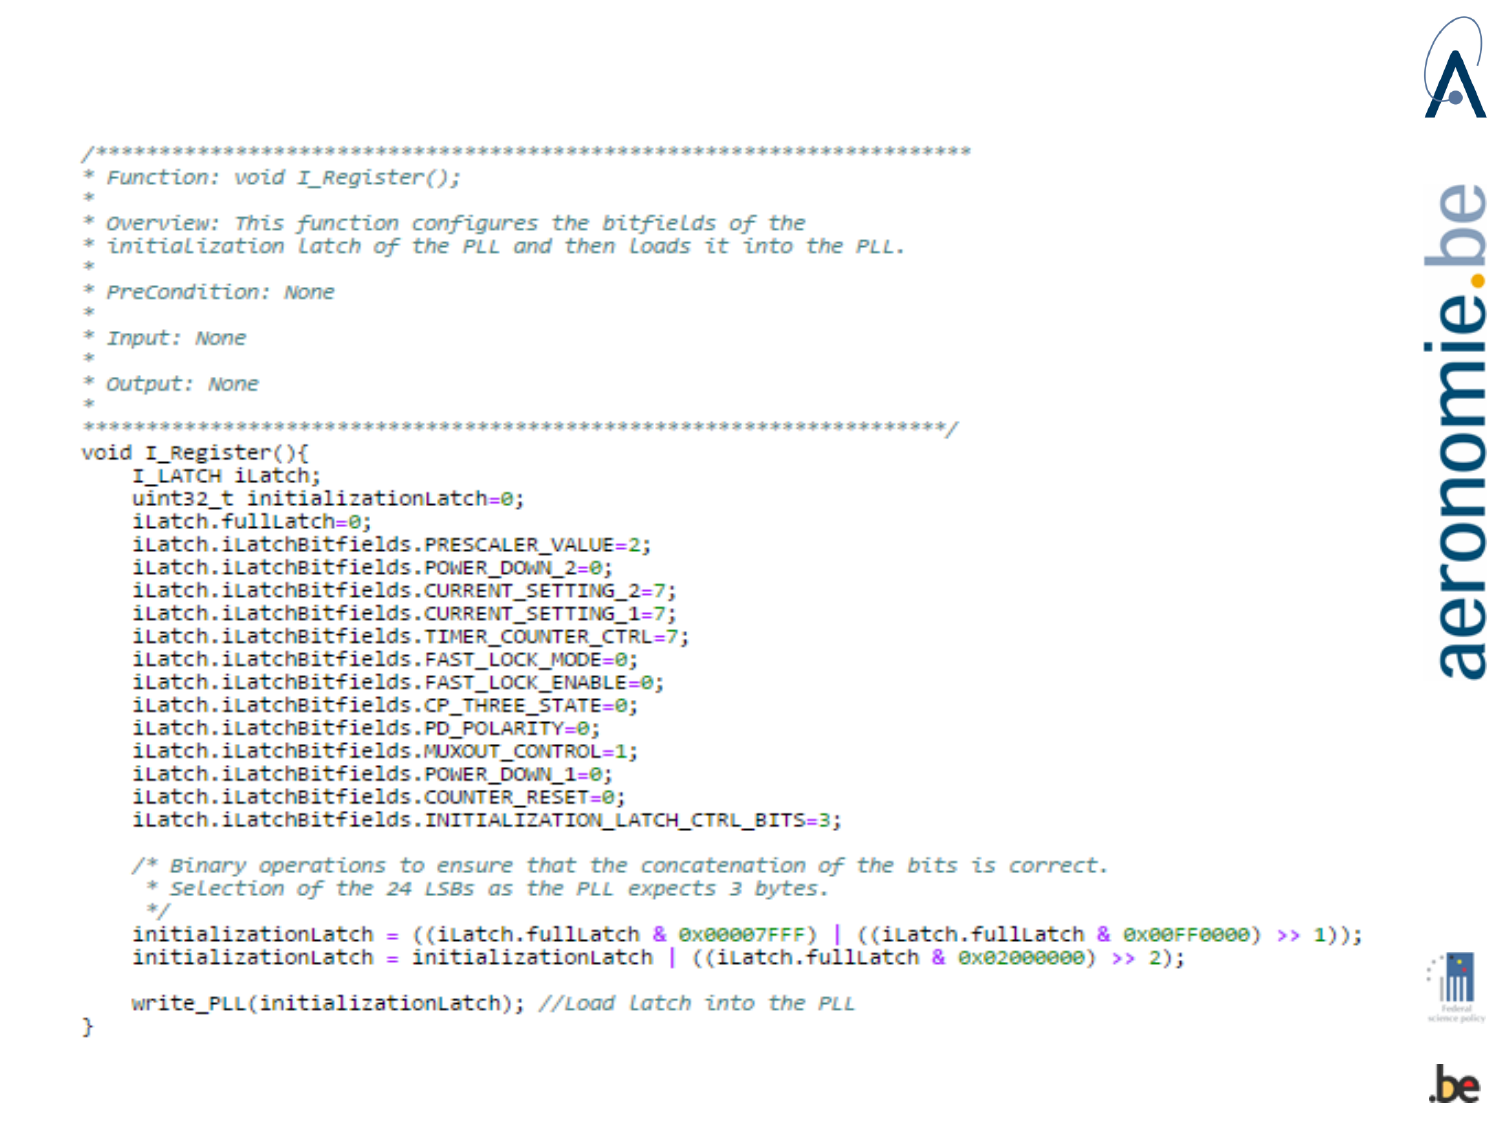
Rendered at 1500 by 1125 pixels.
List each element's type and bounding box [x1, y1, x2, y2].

picture [1423, 184, 1487, 681]
picture [74, 136, 1377, 1047]
picture [1426, 952, 1486, 1024]
picture [1417, 11, 1494, 126]
picture [1429, 1064, 1481, 1103]
